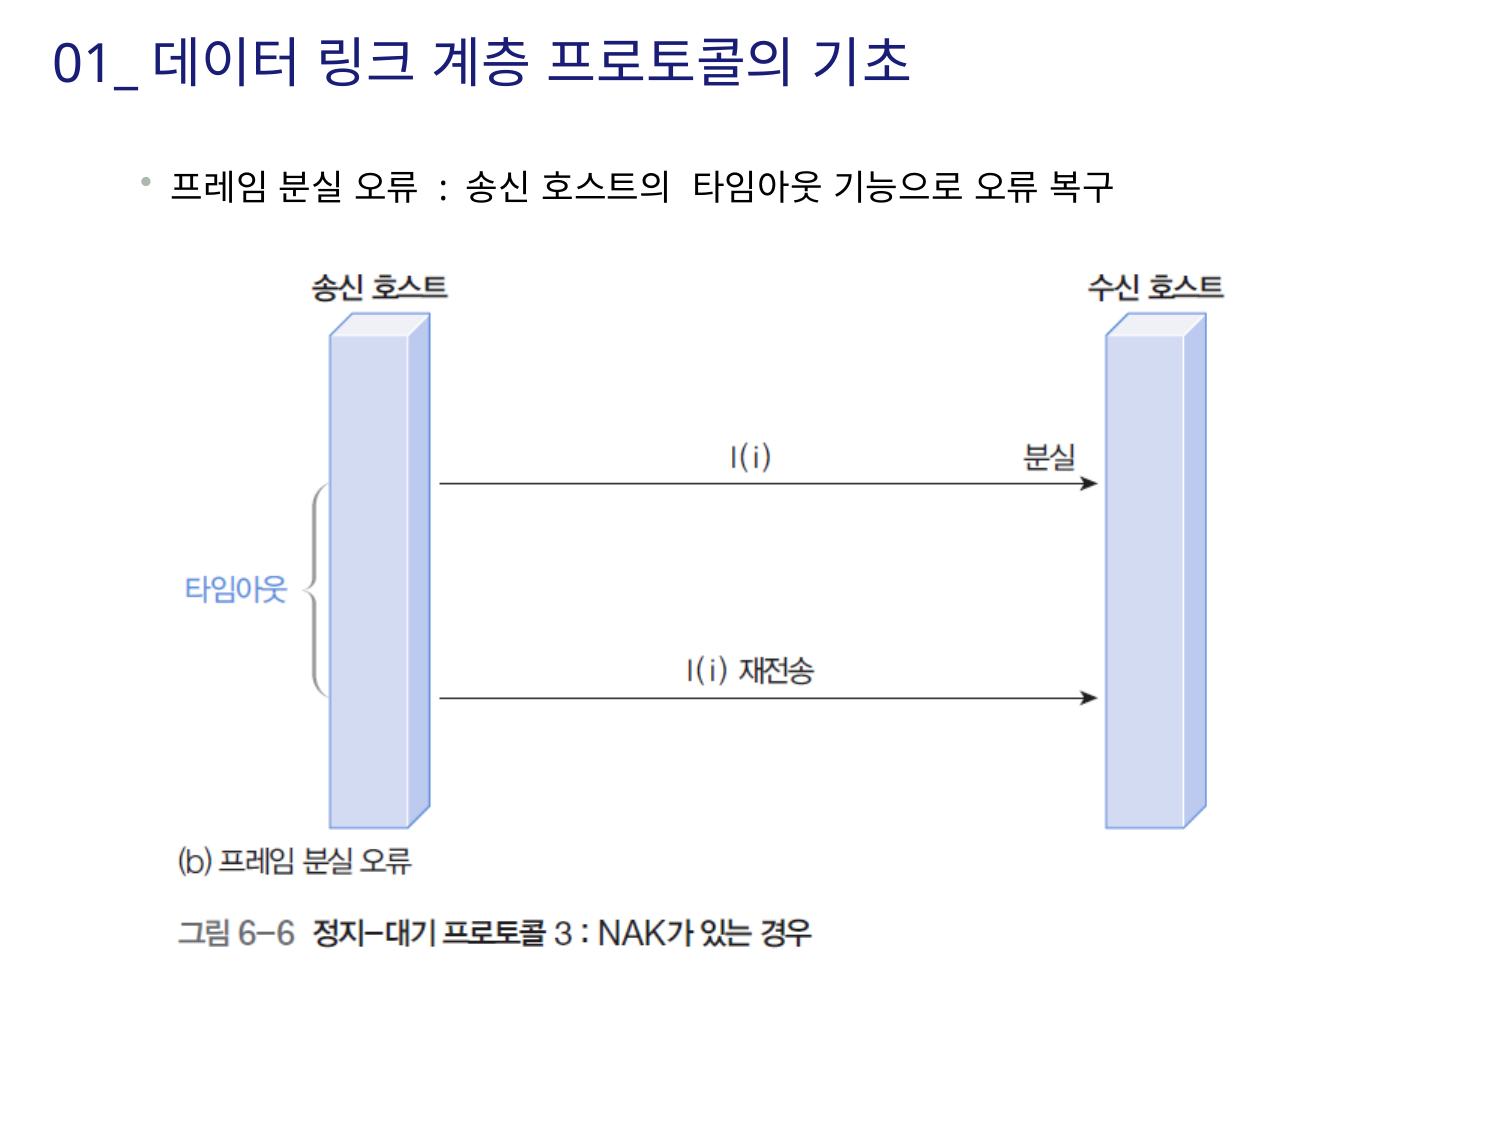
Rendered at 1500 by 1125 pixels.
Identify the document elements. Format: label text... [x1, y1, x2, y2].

picture [170, 266, 1231, 954]
list 프레임 분실 오류 : 송신 호스트의 타임아웃 기능으로 오류 복구 [37, 152, 1463, 1091]
title 01_데이터 링크 계층 프로토콜의 기초 [37, 13, 1278, 109]
